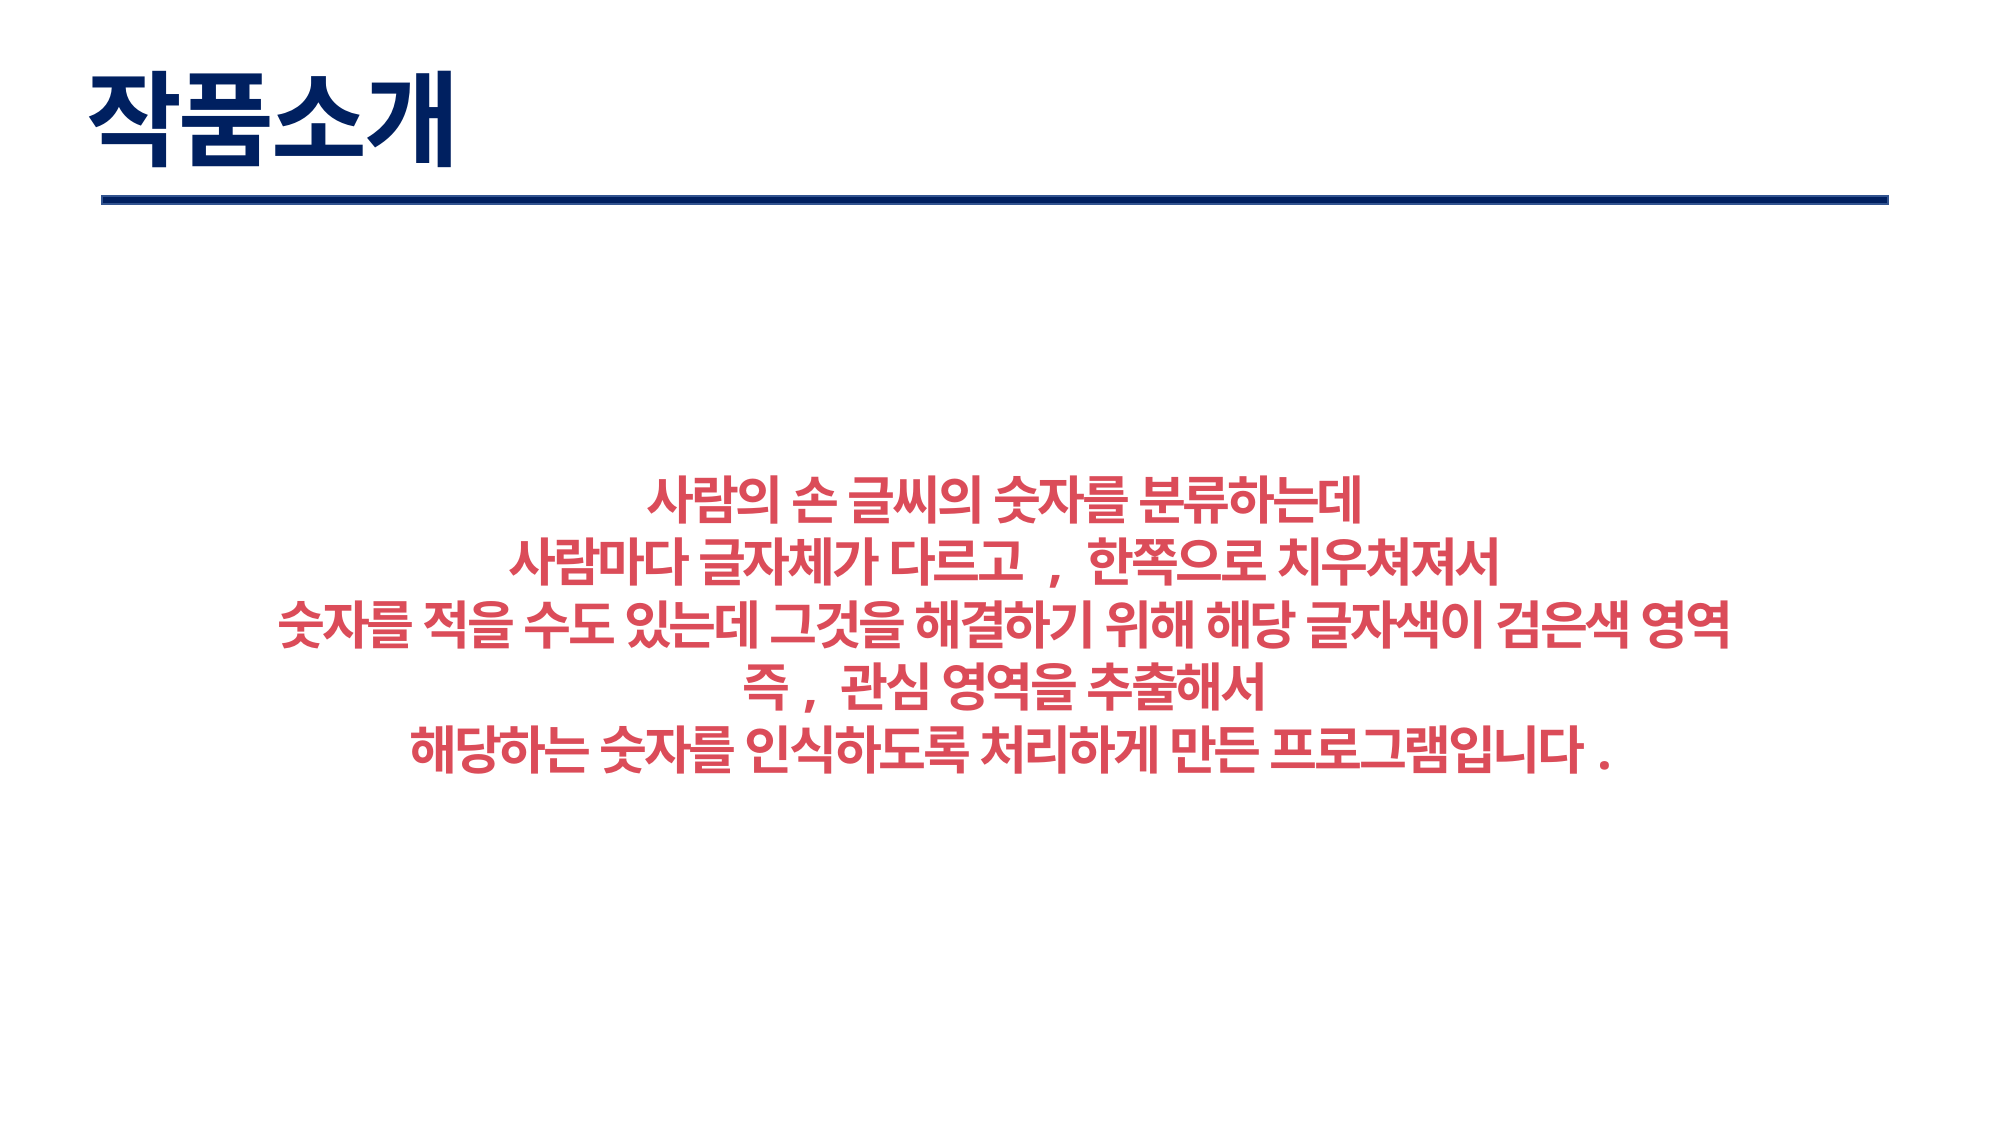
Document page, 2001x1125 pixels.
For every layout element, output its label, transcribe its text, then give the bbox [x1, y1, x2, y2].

text_box [101, 195, 1889, 205]
text_box 사람의 손 글씨의 숫자를 분류하는데 사람마다 글자체가 다르고 , 한쪽으로 치우쳐져서 숫자를 적을 수도 있는데 그것을 해결하기 위해 해당 글자색이 검은색 영역 즉, 관심 영역을 추출해서 해당하는 숫자를 인식하도록 처리하게 만든 프로그램입니다. [263, 459, 1760, 788]
text_box 작품소개 [43, 47, 504, 187]
